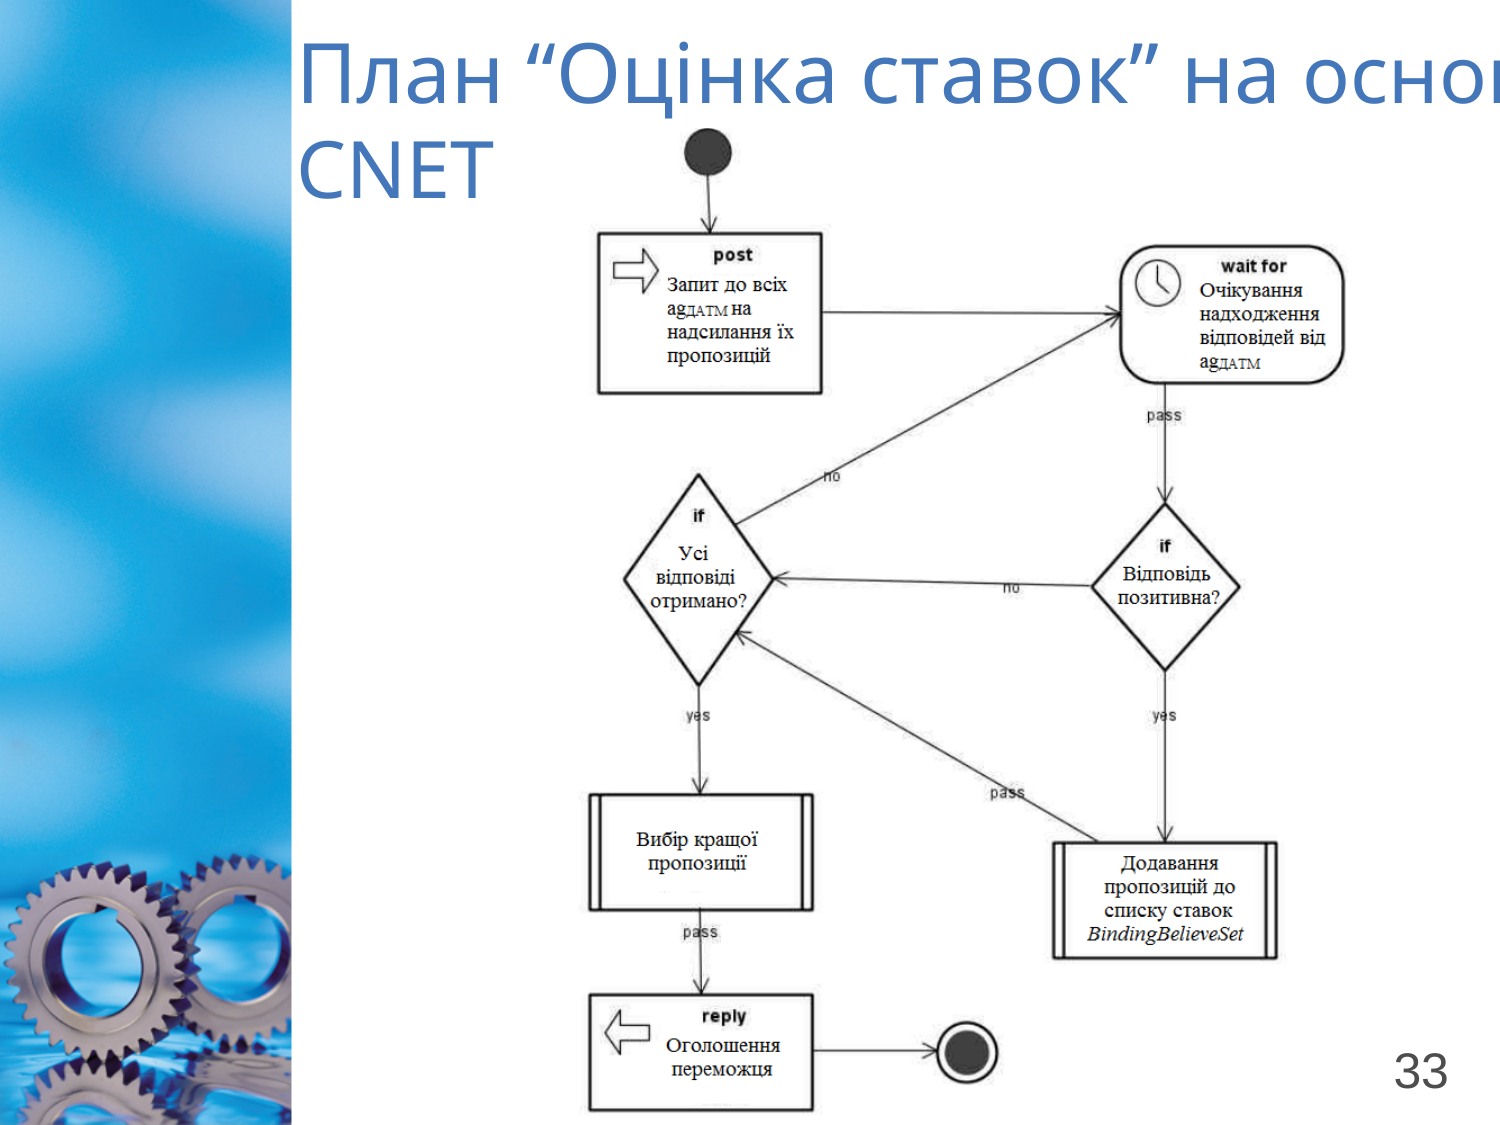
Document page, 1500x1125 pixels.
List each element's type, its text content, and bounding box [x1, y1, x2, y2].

picture [0, 0, 1500, 1125]
title План “Оцінка ставок” на основі CNET [280, 58, 1500, 177]
